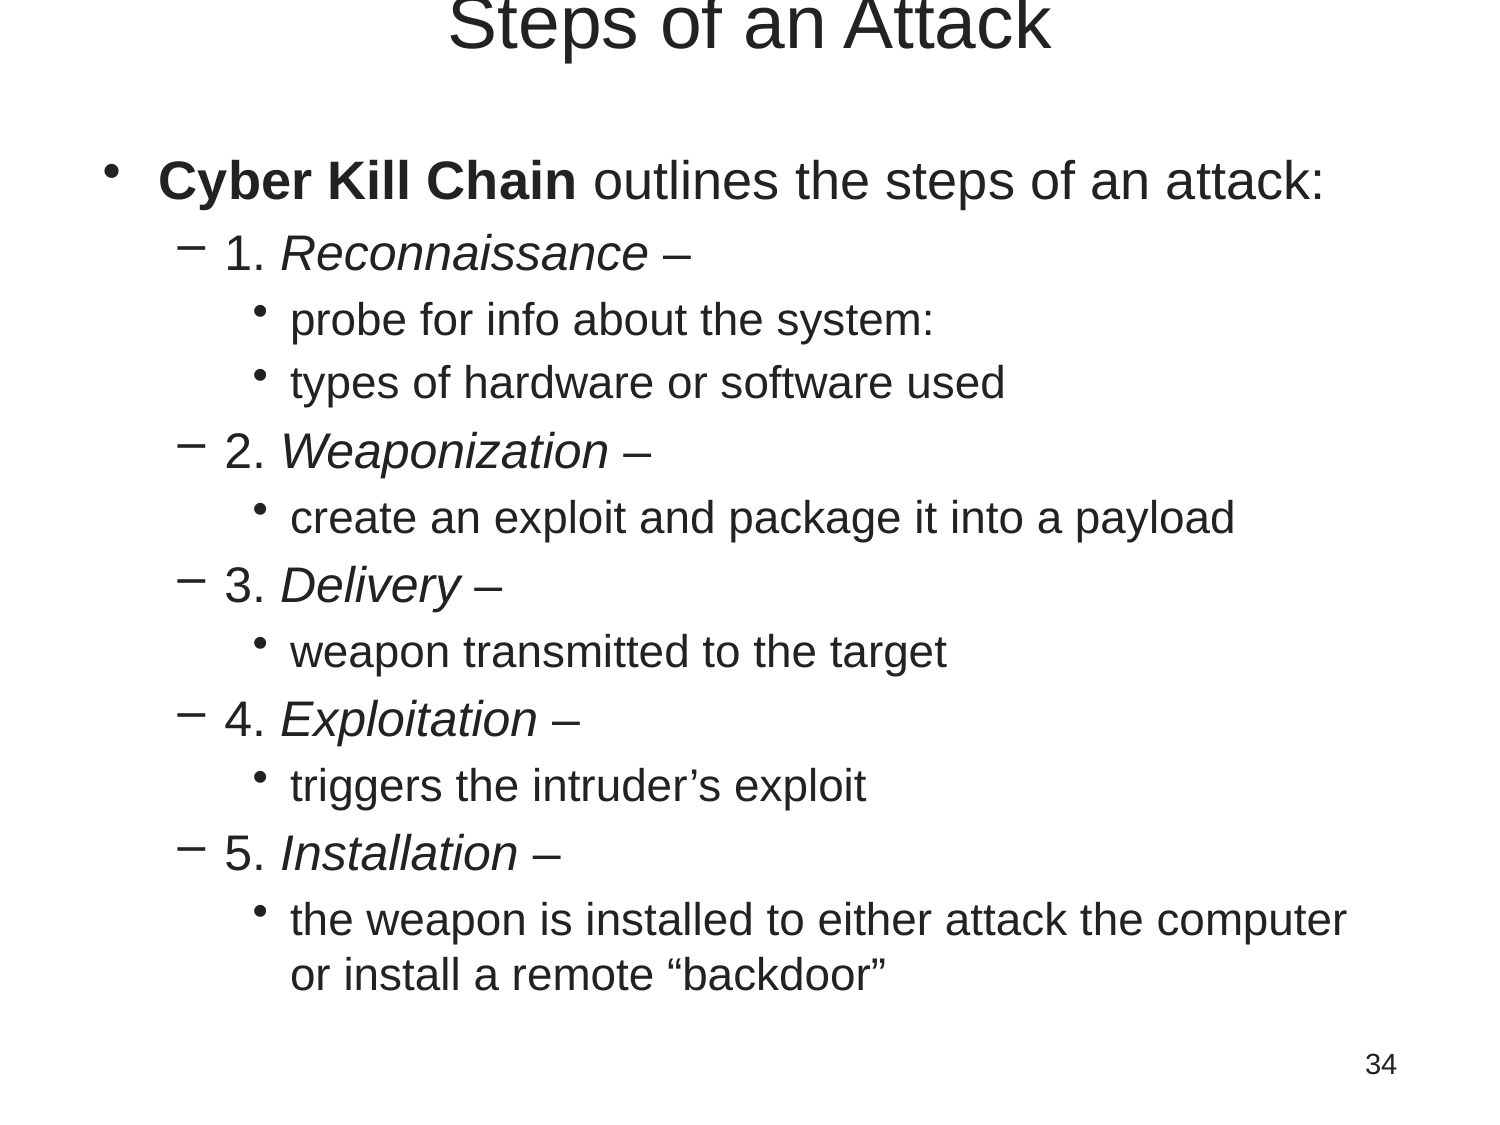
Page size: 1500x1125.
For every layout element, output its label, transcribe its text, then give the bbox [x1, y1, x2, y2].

title Steps of an Attack [87, 0, 1413, 113]
slide_number 34 [1324, 1037, 1413, 1101]
list Cyber Kill Chain outlines the steps of an attack: 1. Reconnaissance – probe for info about the system: types of hardware or software used 2. Weaponization – create an exploit and package it into a payload 3. Delivery – weapon transmitted to the target 4. Exploitation – triggers the intruder’s exploit 5. Installation – the weapon is installed to either attack the computer or install a remote “backdoor” [87, 137, 1413, 888]
